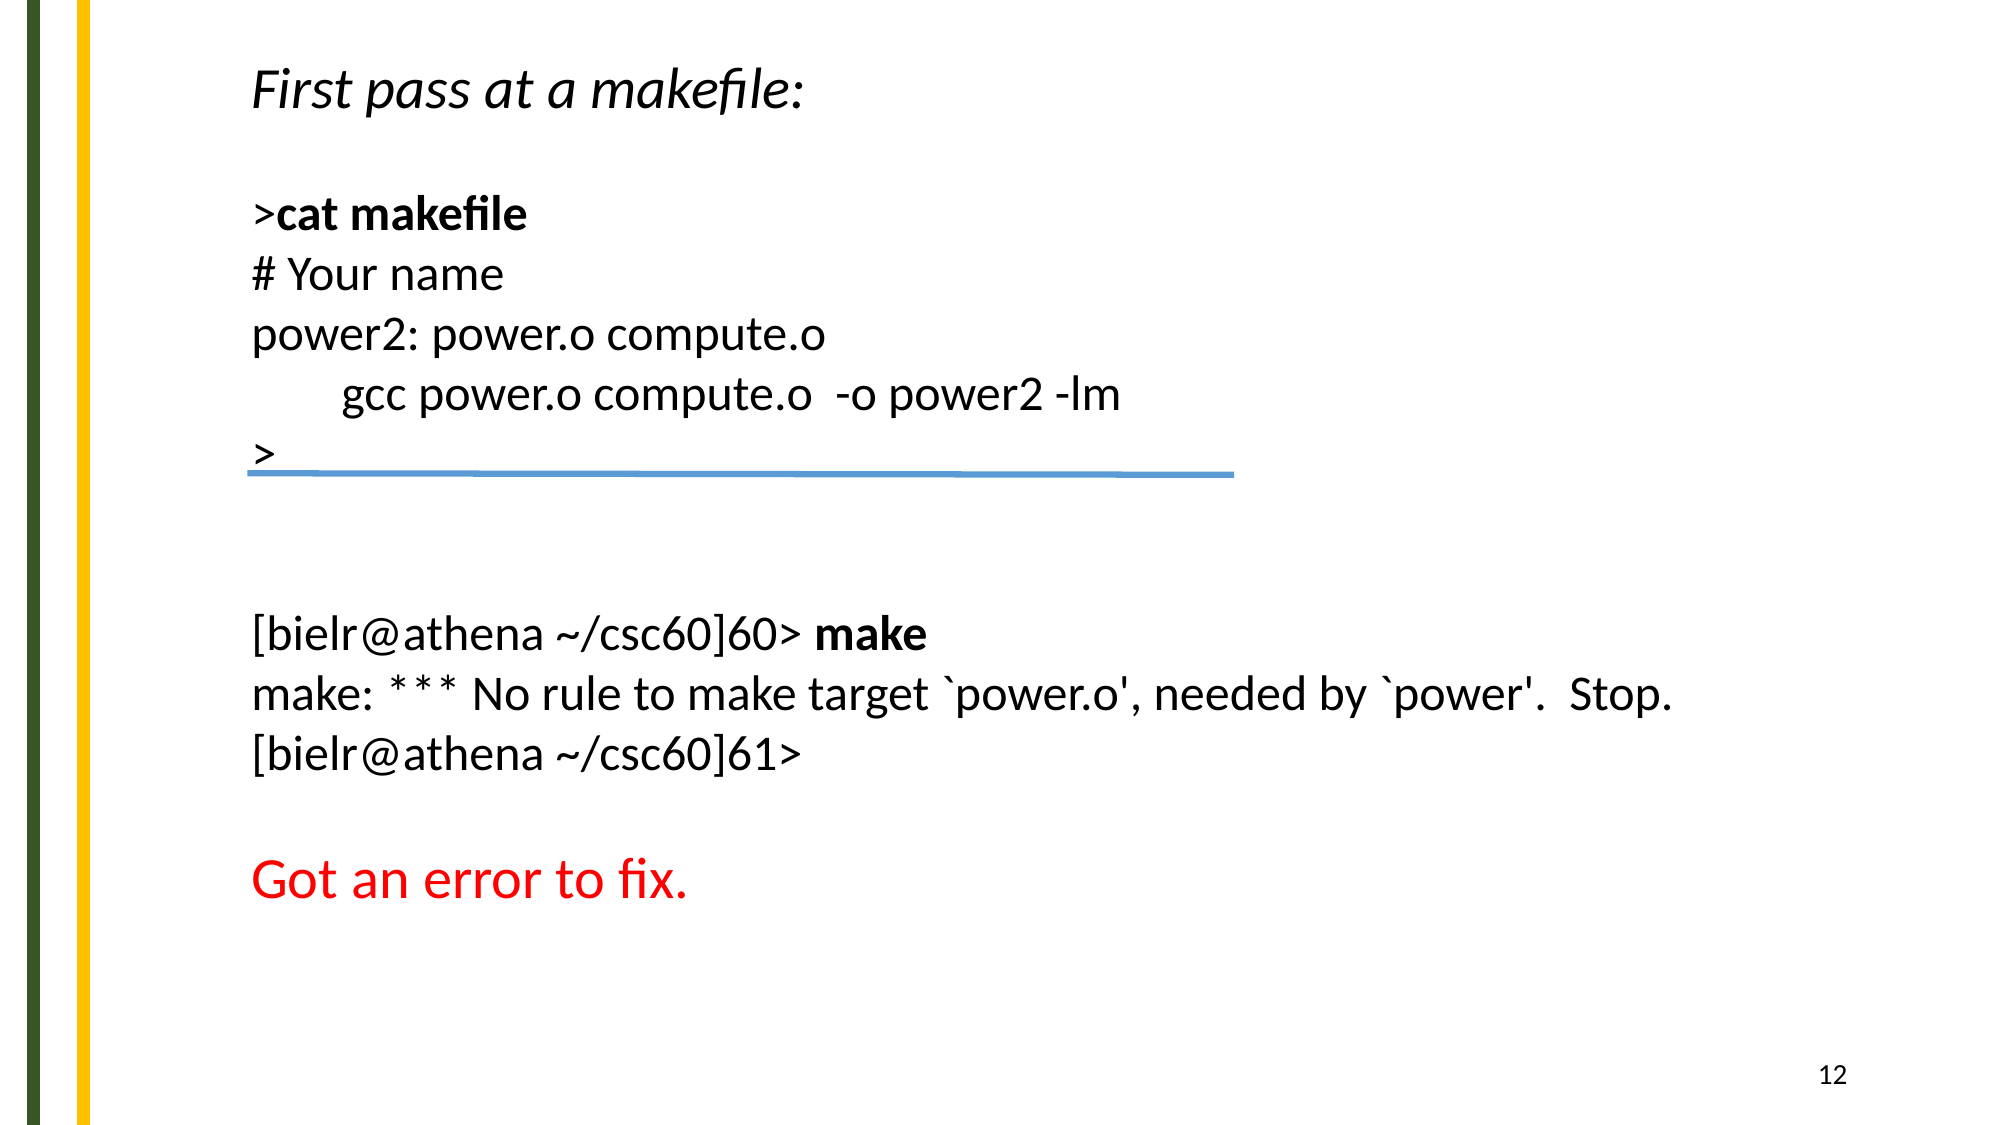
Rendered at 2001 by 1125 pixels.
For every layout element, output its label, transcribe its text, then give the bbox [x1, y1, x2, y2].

text_box First pass at a makefile: >cat makefile # Your name power2: power.o compute.o gcc power.o compute.o -o power2 -lm > [bielr@athena ~/csc60]60> make make: *** No rule to make target `power.o', needed by `power'. Stop. [bielr@athena ~/csc60]61> Got an error to fix. [236, 42, 1774, 978]
slide_number 12 [1412, 1042, 1863, 1103]
